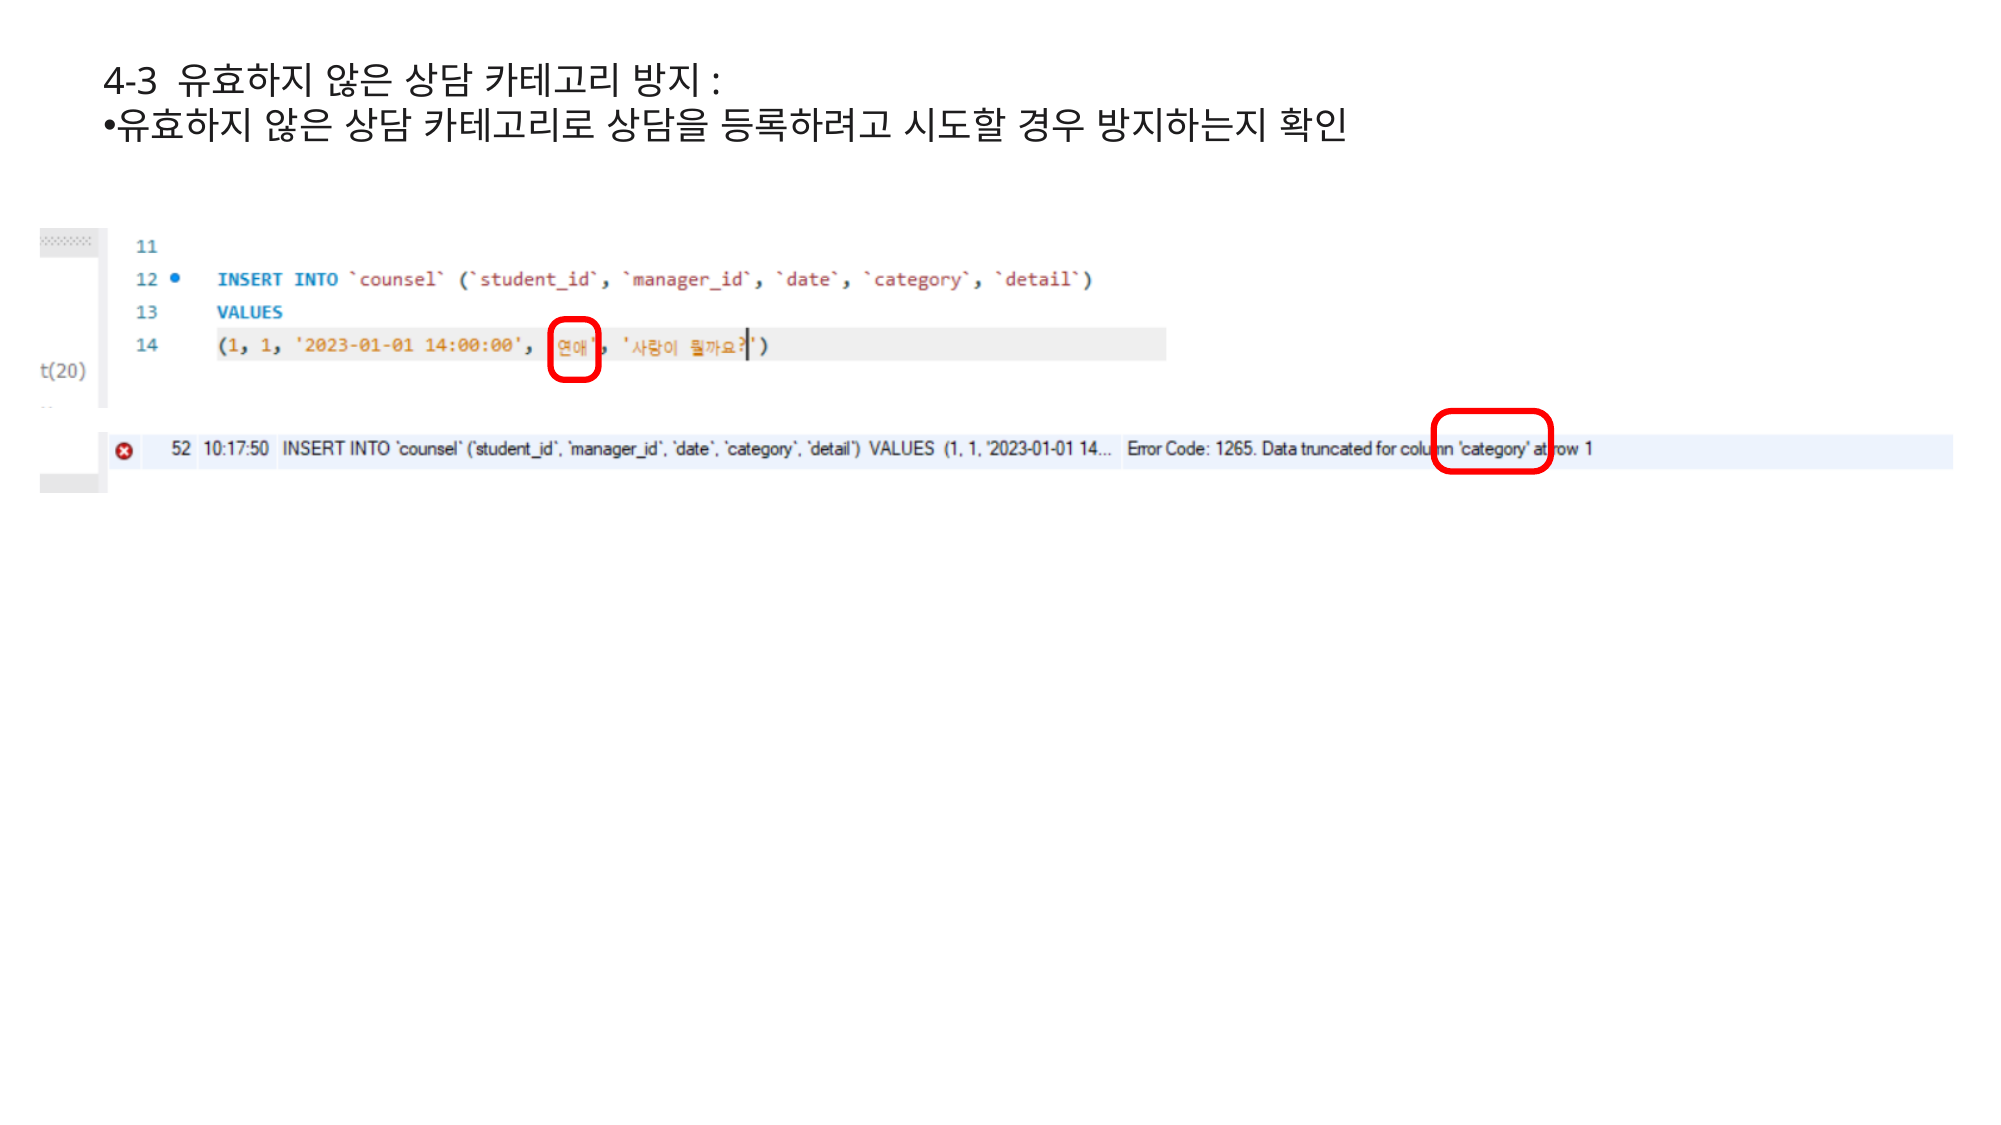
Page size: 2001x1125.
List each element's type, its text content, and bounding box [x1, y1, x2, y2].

picture [39, 432, 1954, 493]
picture [39, 228, 1167, 408]
text_box [1432, 409, 1552, 432]
text_box 4-3 유효하지 않은 상담 카테고리 방지: 유효하지 않은 상담 카테고리로 상담을 등록하려고 시도할 경우 방지하는지 확인 [88, 49, 1751, 155]
